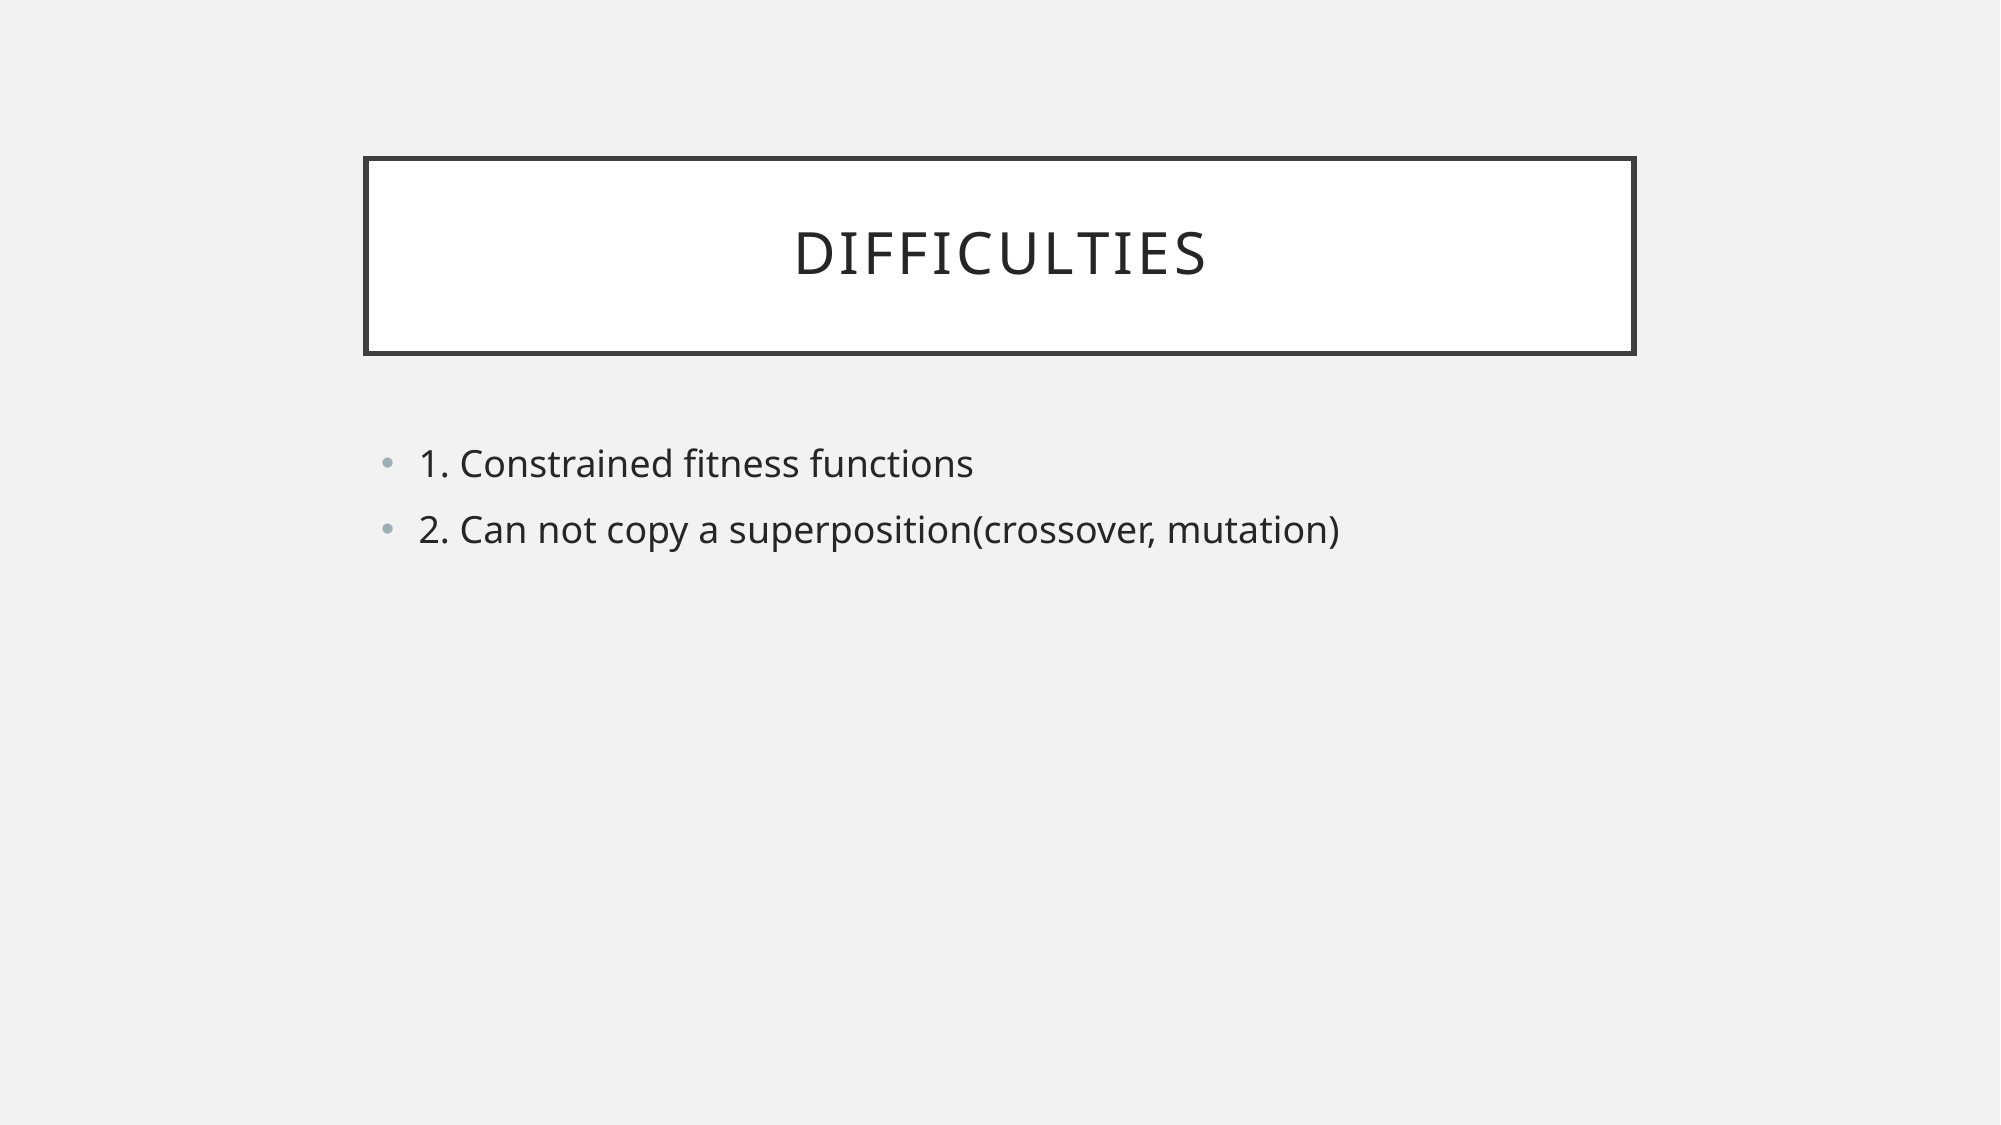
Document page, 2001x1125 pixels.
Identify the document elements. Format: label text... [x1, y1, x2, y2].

list 1. Constrained fitness functions 2. Can not copy a superposition(crossover, mutation) [366, 432, 1634, 942]
title DIFFICULTIES [363, 156, 1637, 356]
